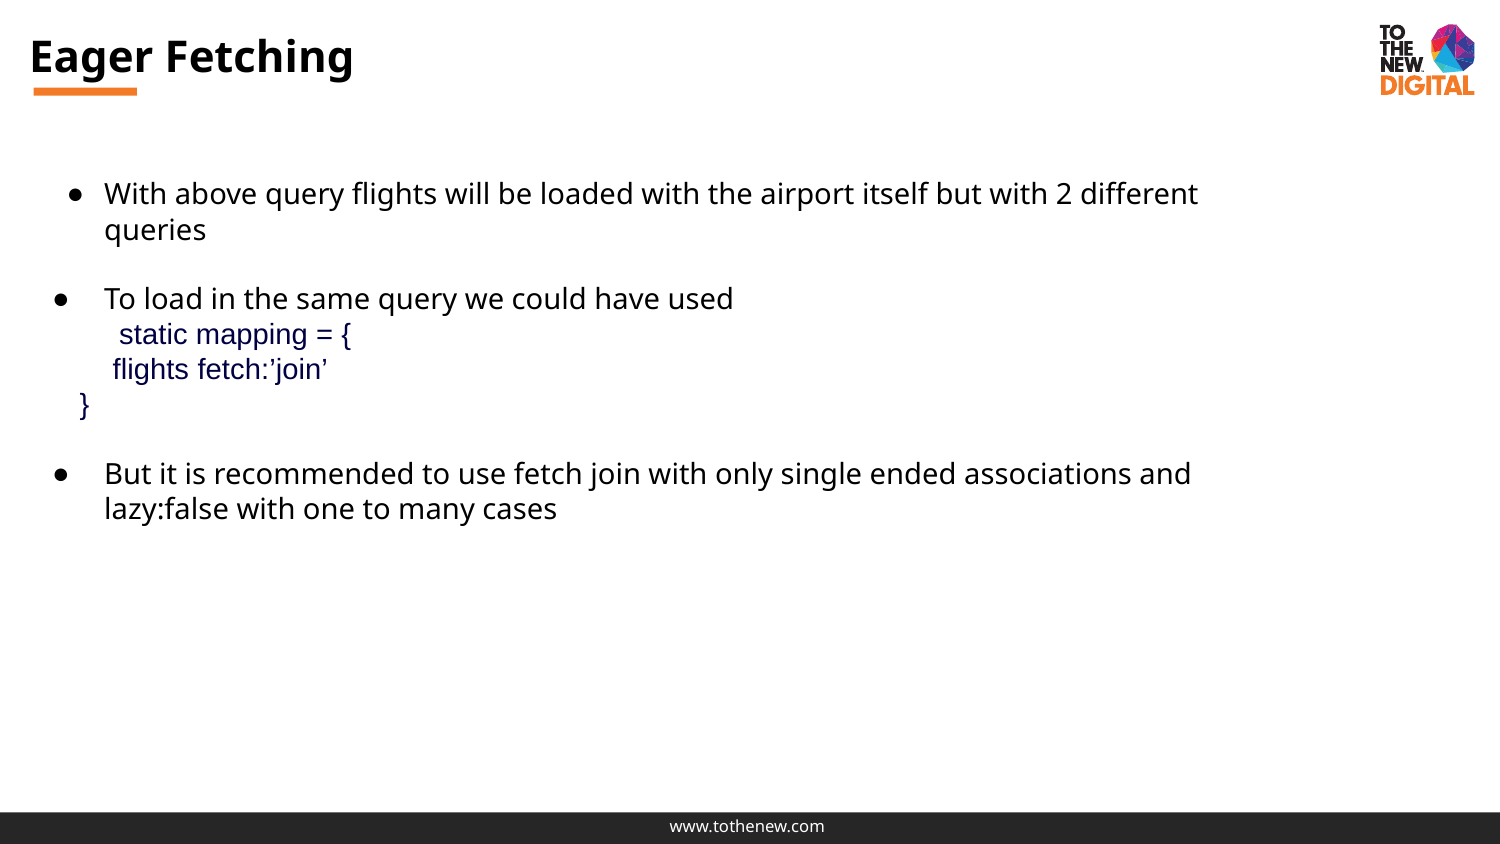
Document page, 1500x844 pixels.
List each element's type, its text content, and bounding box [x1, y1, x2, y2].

title Eager Fetching [14, 14, 1350, 85]
list With above query flights will be loaded with the airport itself but with 2 different queries To load in the same query we could have used static mapping = { flights fetch:’join’ } But it is recommended to use fetch join with only single ended associations and lazy:false with one to many cases [14, 125, 1277, 684]
